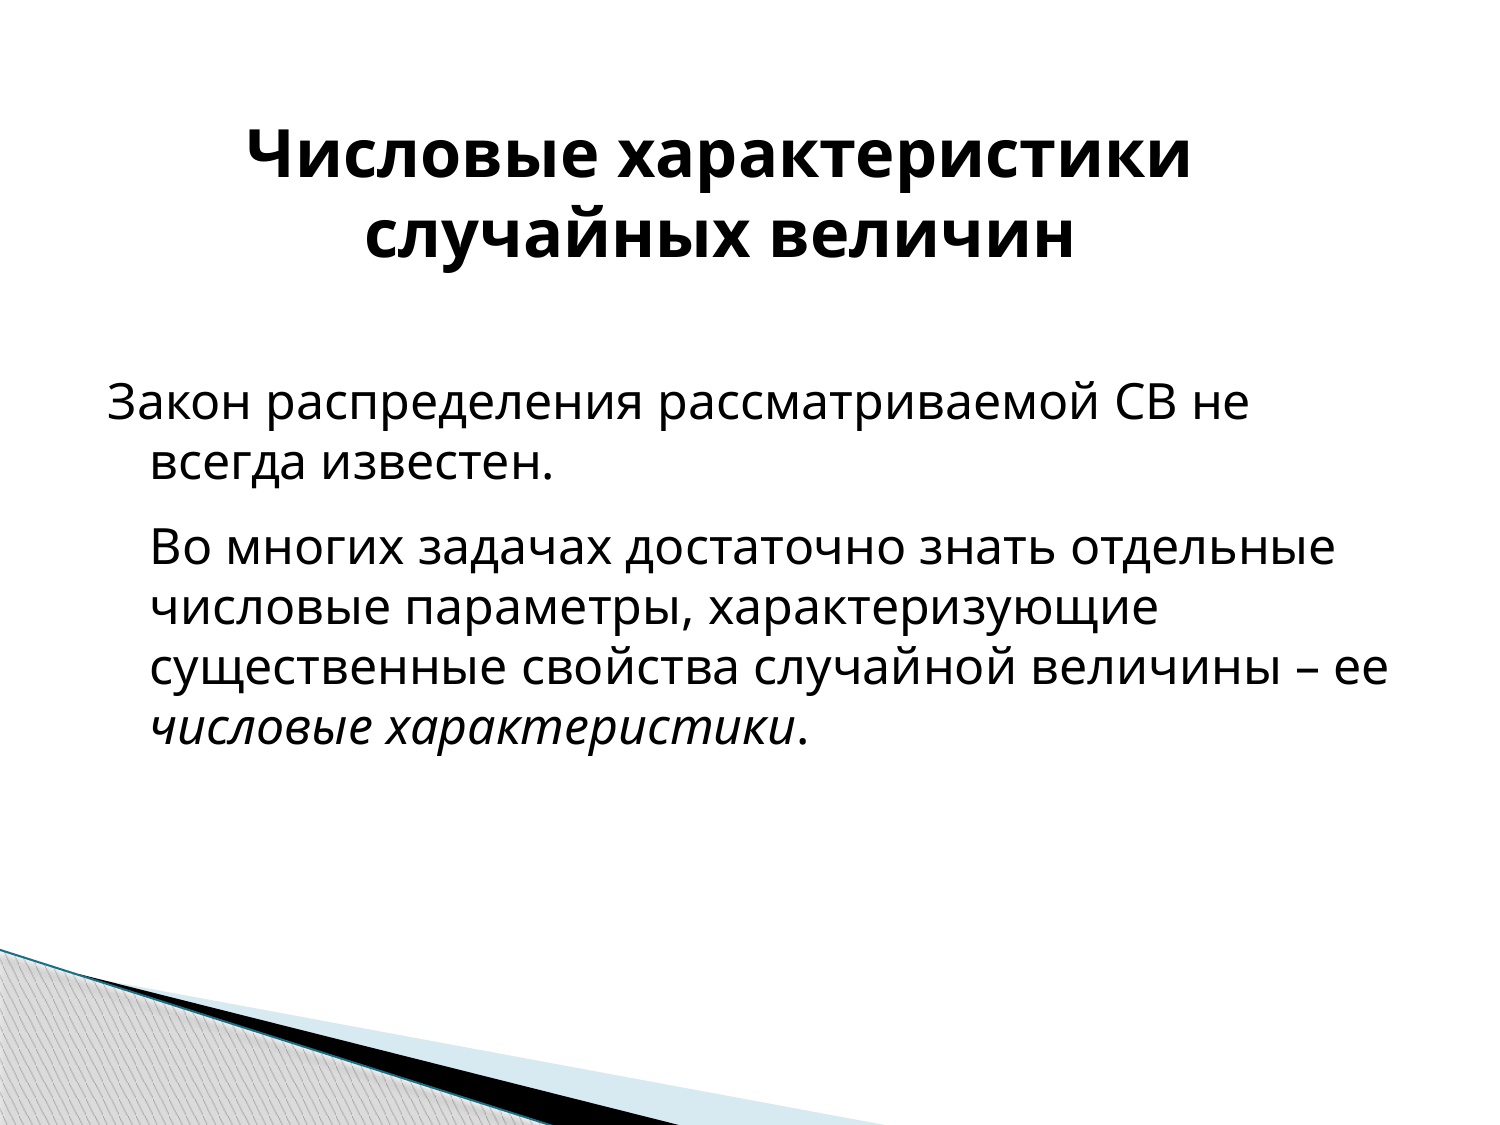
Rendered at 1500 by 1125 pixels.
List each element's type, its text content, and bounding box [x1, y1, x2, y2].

title Числовые характеристики случайных величин [135, 101, 1306, 279]
list Закон распределения рассматриваемой СВ не всегда известен. Во многих задачах достаточно знать отдельные числовые параметры, характеризующие существенные свойства случайной величины – ее числовые характеристики. [75, 361, 1425, 855]
